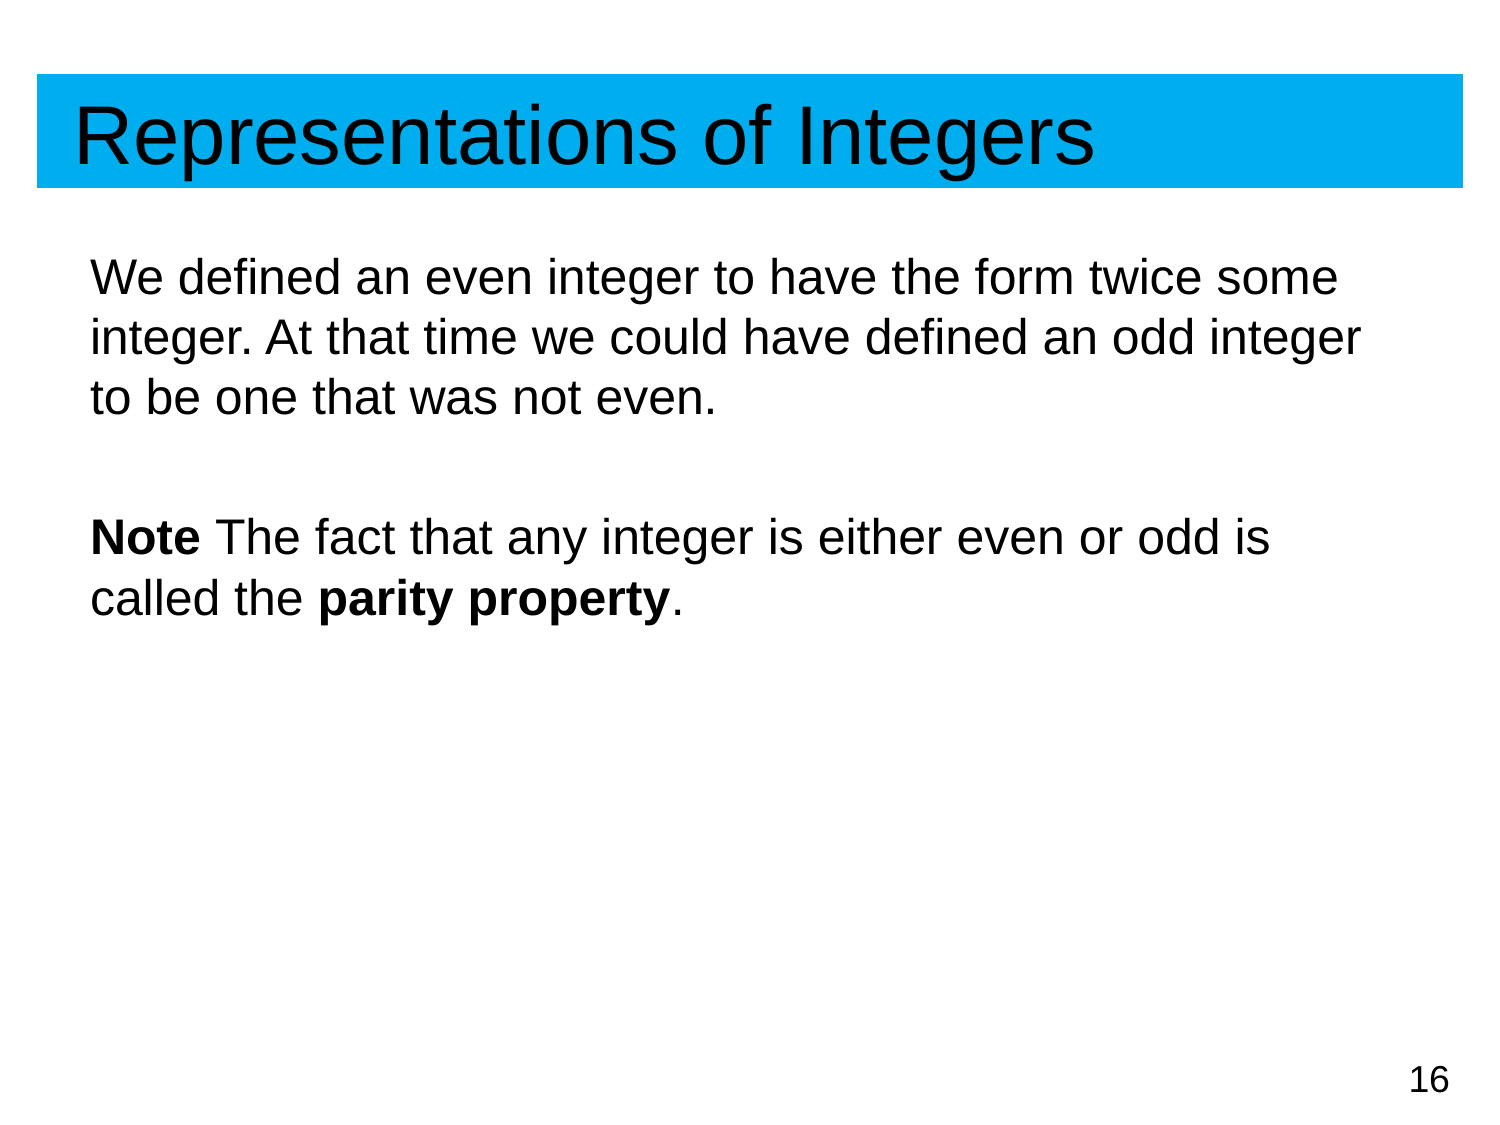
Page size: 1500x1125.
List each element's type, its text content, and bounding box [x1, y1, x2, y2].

list We defined an even integer to have the form twice some integer. At that time we could have defined an odd integer to be one that was not even. Note The fact that any integer is either even or odd is called the parity property. [75, 237, 1425, 1038]
title Representations of Integers [58, 37, 1408, 225]
